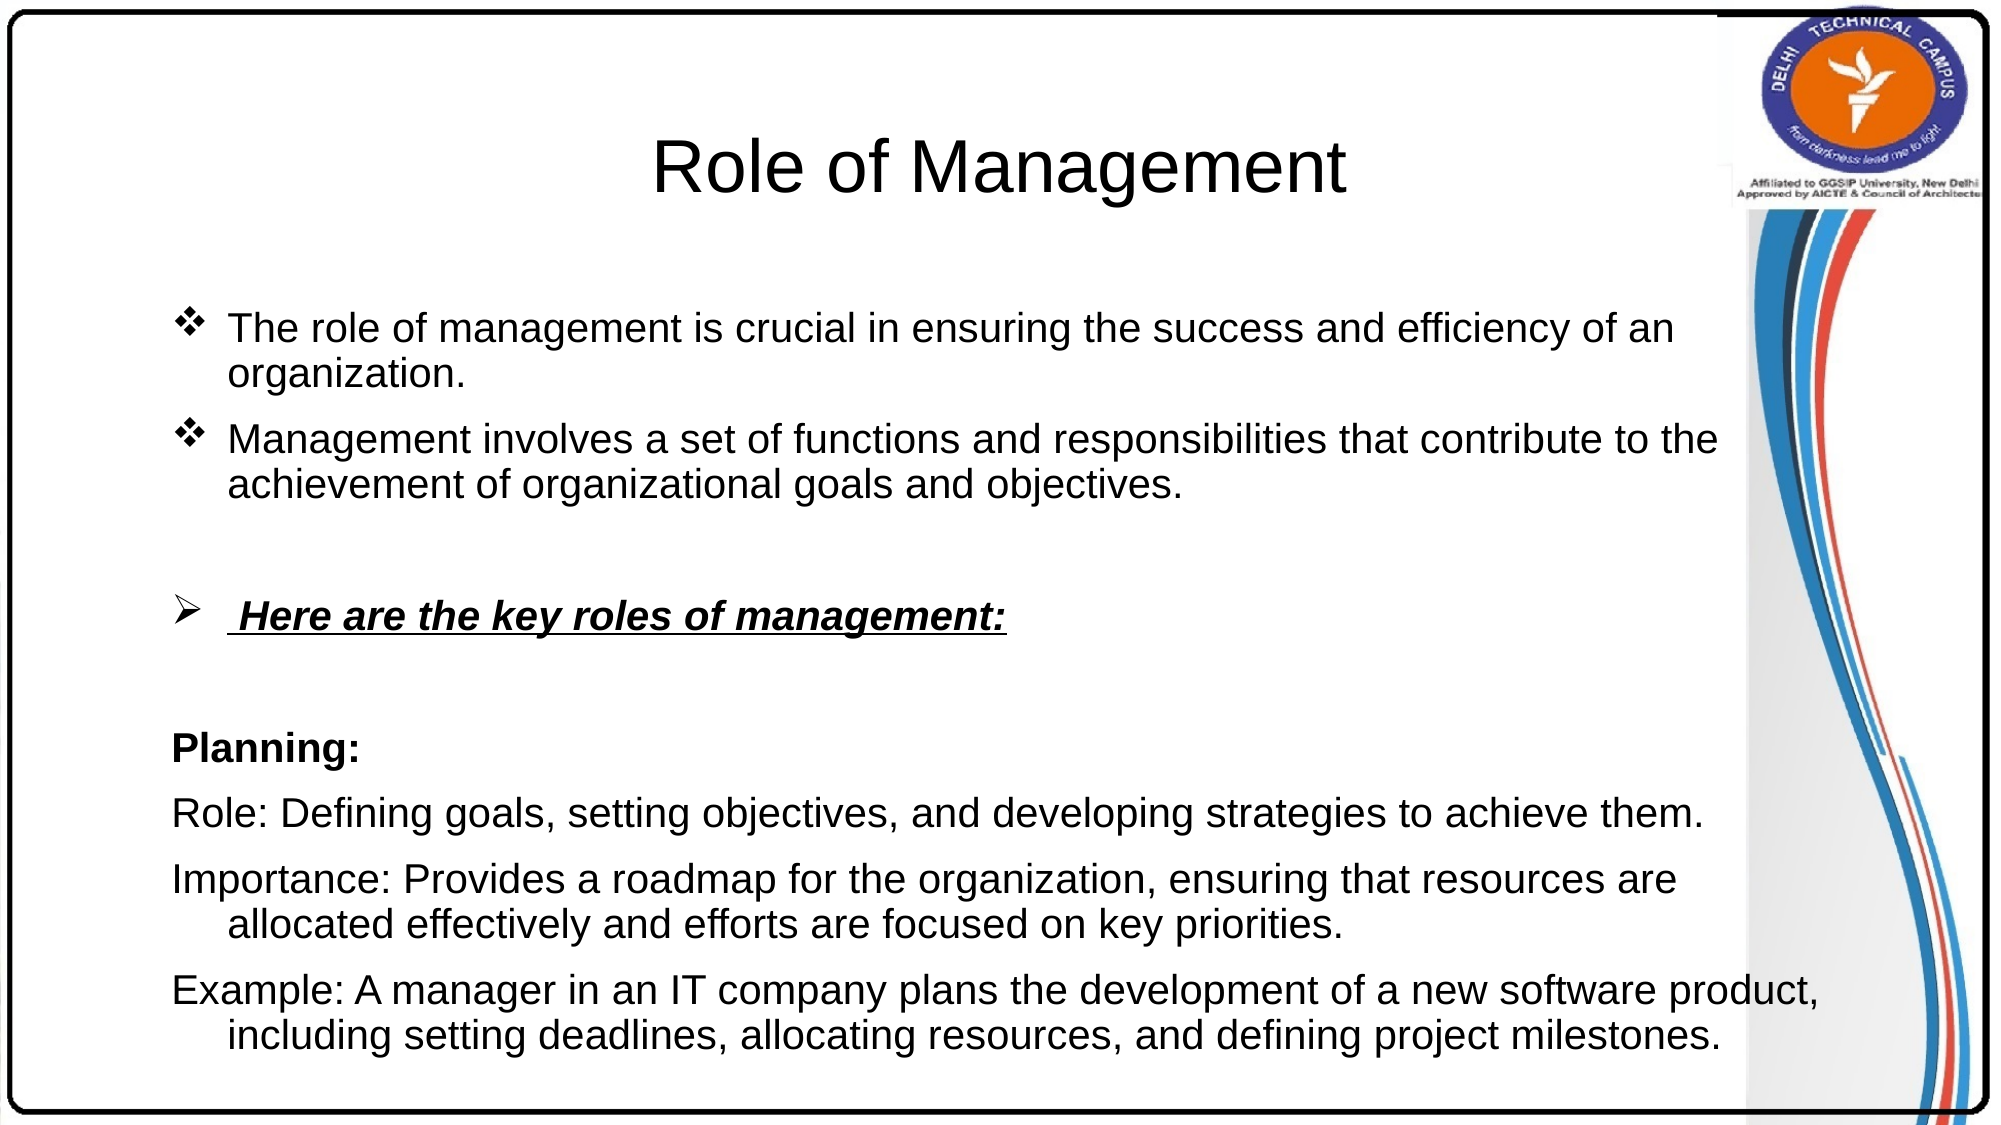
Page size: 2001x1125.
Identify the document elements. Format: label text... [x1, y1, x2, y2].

title Role of Management [137, 59, 1863, 278]
picture [0, 0, 2001, 1125]
list The role of management is crucial in ensuring the success and efficiency of an organization. Management involves a set of functions and responsibilities that contribute to the achievement of organizational goals and objectives. Here are the key roles of management: Planning: Role: Defining goals, setting objectives, and developing strategies to achieve them. Importance: Provides a roadmap for the organization, ensuring that resources are allocated effectively and efforts are focused on key priorities. Example: A manager in an IT company plans the development of a new software product, including setting deadlines, allocating resources, and defining project milestones. [137, 299, 1863, 1014]
